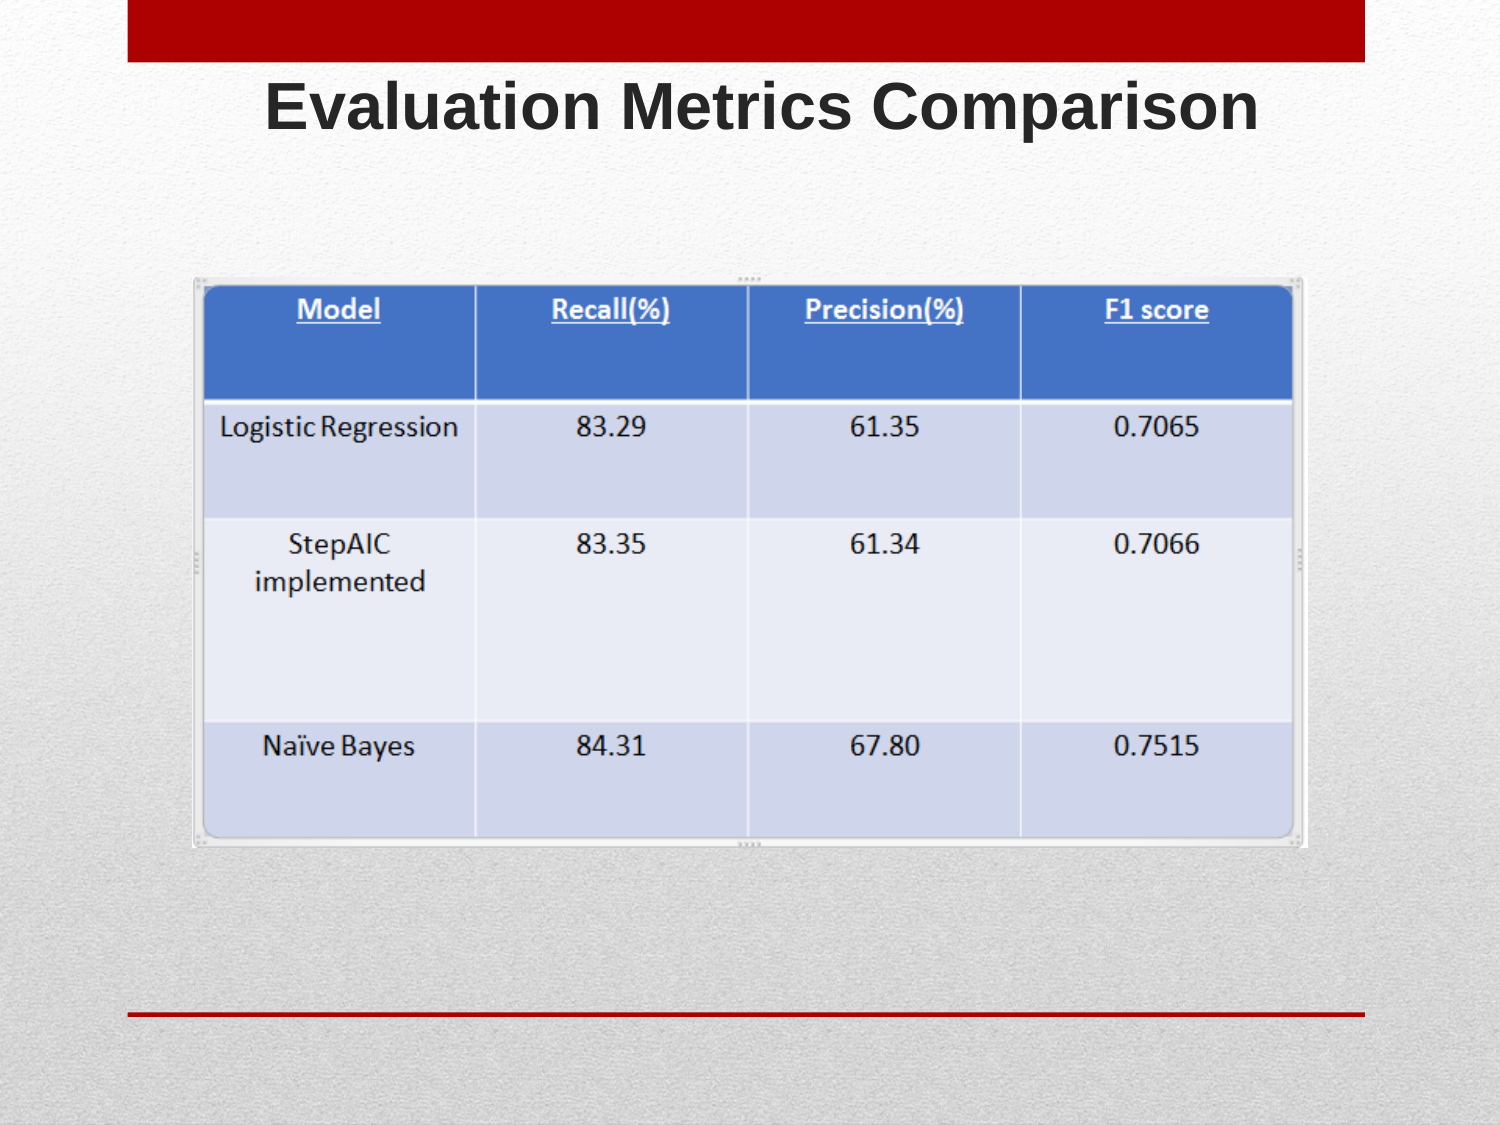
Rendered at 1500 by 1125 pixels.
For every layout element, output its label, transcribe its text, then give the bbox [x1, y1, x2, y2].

list [75, 200, 1325, 943]
title Evaluation Metrics Comparison [249, 0, 1500, 150]
picture [191, 276, 1309, 849]
